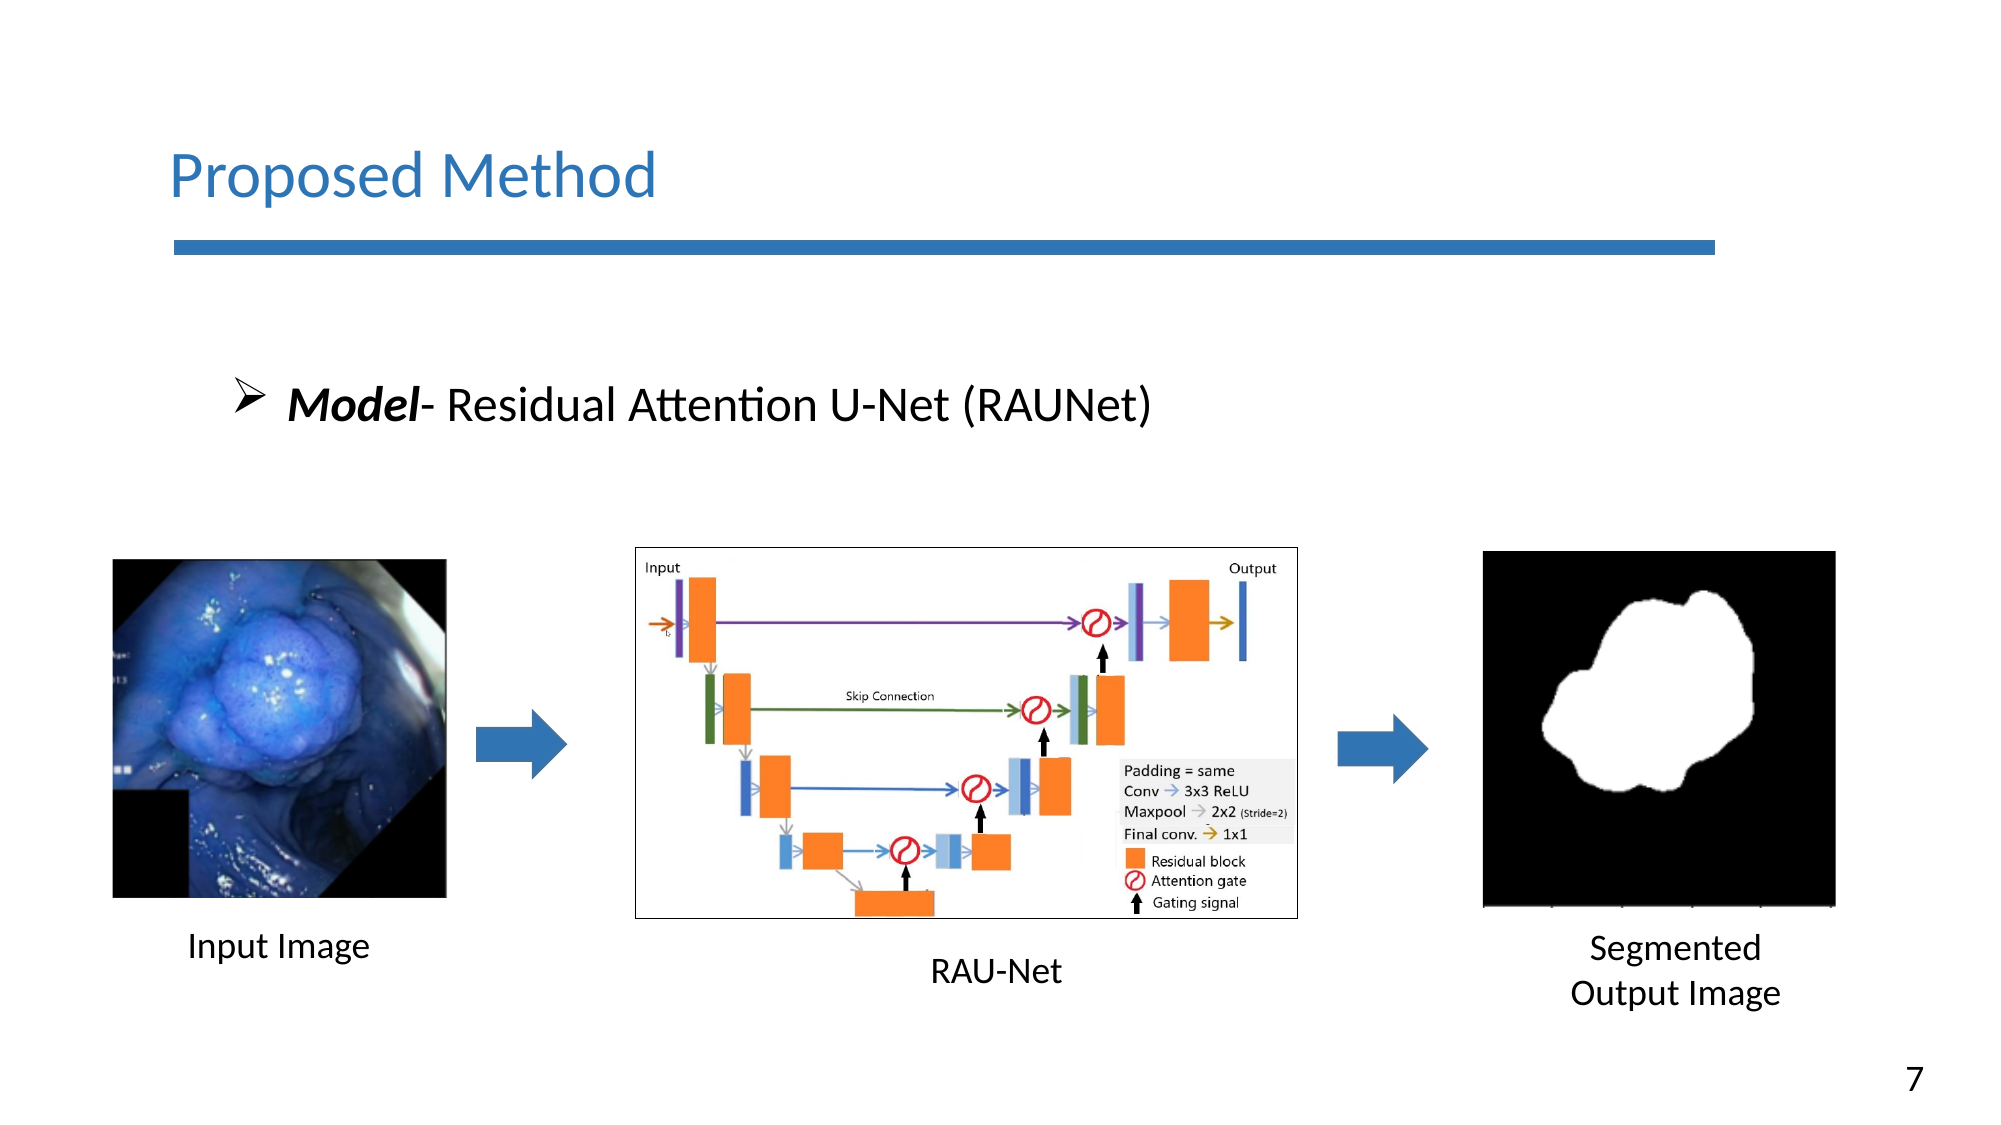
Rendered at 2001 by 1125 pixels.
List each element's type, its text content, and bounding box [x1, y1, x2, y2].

text_box RAU-Net [915, 938, 1415, 999]
text_box 7 [1890, 1046, 2000, 1107]
picture [112, 559, 448, 898]
picture [635, 547, 1298, 919]
picture [1482, 551, 1836, 908]
text_box [1337, 713, 1429, 785]
text_box [476, 708, 568, 780]
text_box Input Image [172, 913, 694, 974]
text_box Segmented Output Image [1415, 915, 1937, 1021]
text_box Model- Residual Attention U-Net (RAUNet) [0, 364, 1915, 500]
text_box Proposed Method [154, 123, 1773, 219]
text_box [174, 240, 1715, 255]
